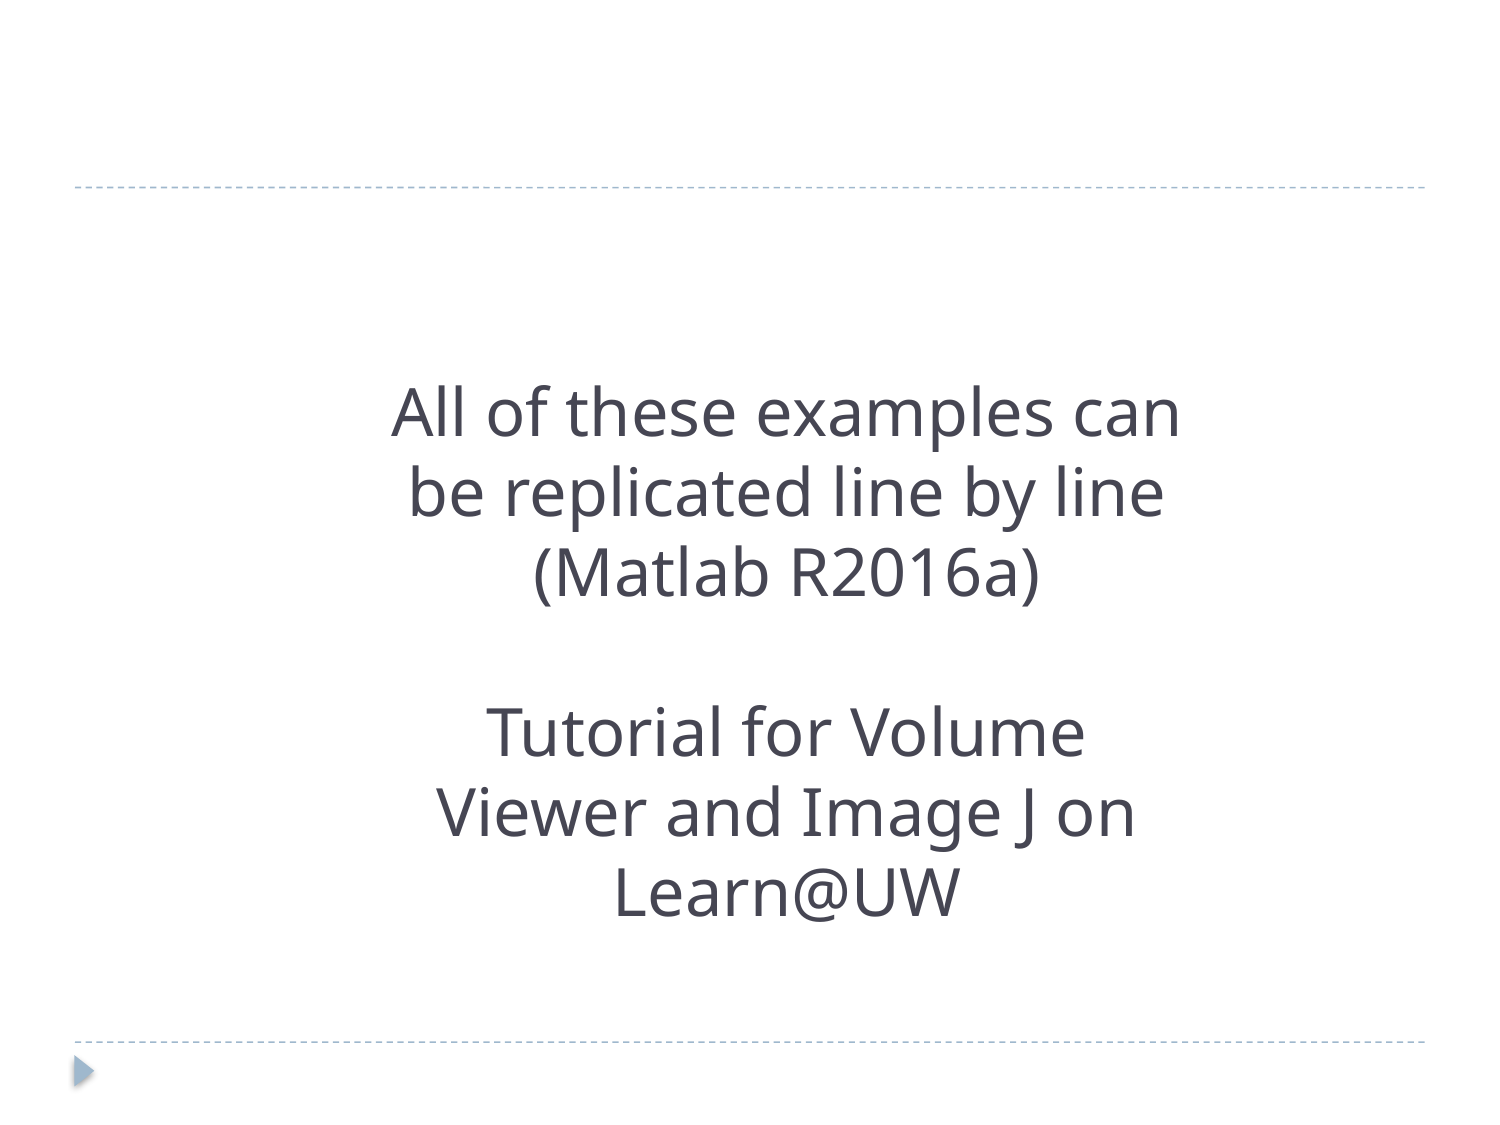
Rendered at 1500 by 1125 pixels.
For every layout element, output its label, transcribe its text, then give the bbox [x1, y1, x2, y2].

title All of these examples can be replicated line by line (Matlab R2016a) Tutorial for Volume Viewer and Image J on Learn@UW [362, 774, 1213, 938]
